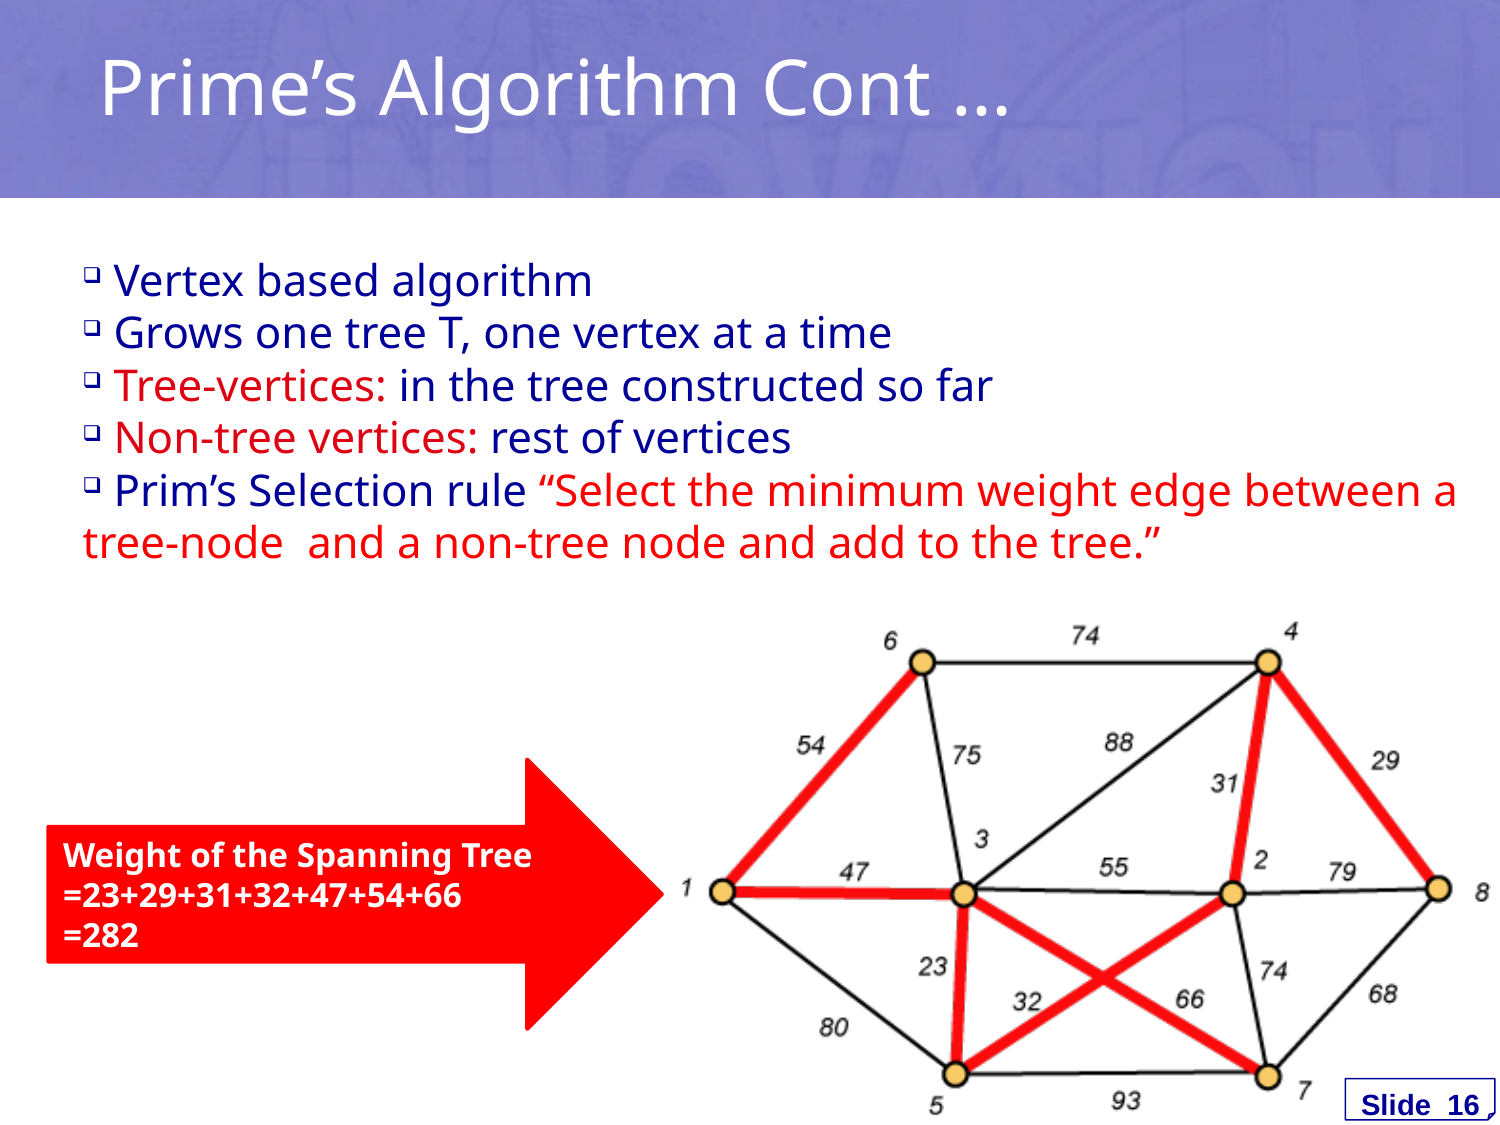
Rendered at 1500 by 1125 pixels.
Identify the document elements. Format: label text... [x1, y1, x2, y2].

text_box Vertex based algorithm Grows one tree T, one vertex at a time Tree-vertices: in the tree constructed so far Non-tree vertices: rest of vertices Prim’s Selection rule “Select the minimum weight edge between a tree-node and a non-tree node and add to the tree.” [0, 205, 1500, 1125]
picture [679, 616, 1492, 1125]
picture [0, 0, 1500, 198]
text_box Weight of the Spanning Tree =23+29+31+32+47+54+66 =282 [46, 757, 664, 1031]
